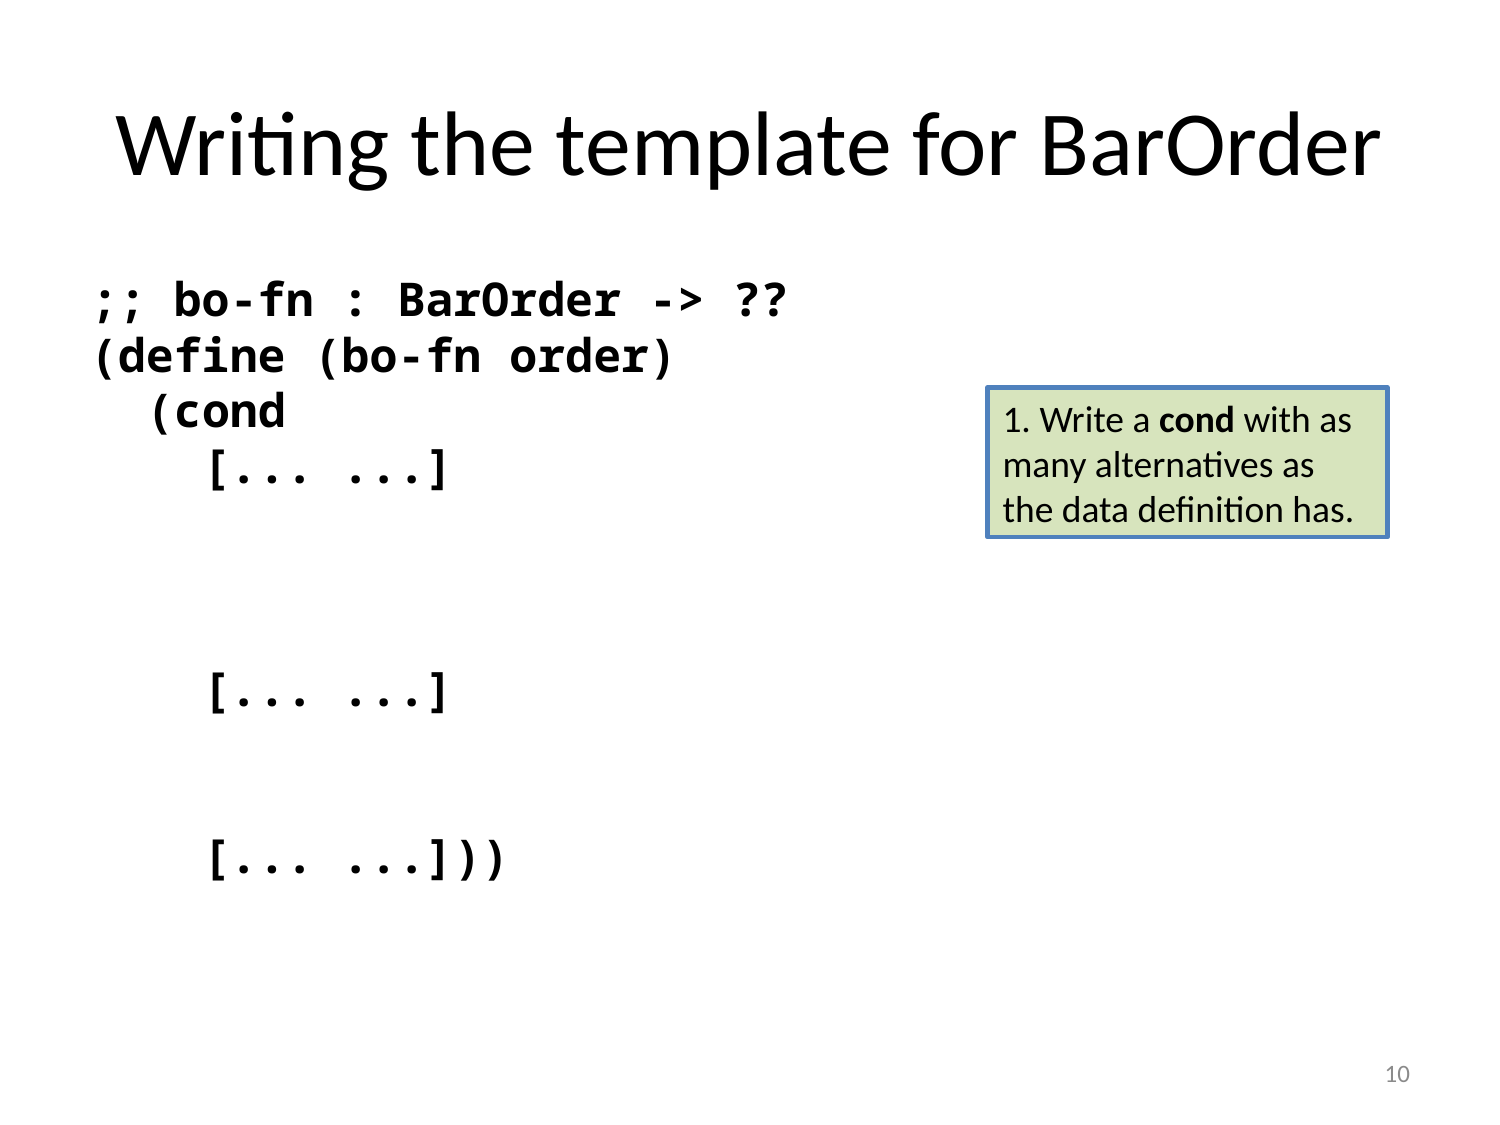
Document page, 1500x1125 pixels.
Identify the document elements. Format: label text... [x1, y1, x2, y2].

slide_number 10 [1074, 1042, 1425, 1103]
text_box 1. Write a cond with as many alternatives as the data definition has. [985, 385, 1390, 539]
list ;; bo-fn : BarOrder -> ?? (define (bo-fn order) (cond [... ...] (coffee-size order) (coffee-type order) (coffee-milk? order))] [... ...] (... (wine-vineyard order) (wine-year order))] [... ...])) (tea-size order) (tea-type order))])) [75, 262, 1425, 1005]
title Writing the template for BarOrder [75, 45, 1425, 233]
